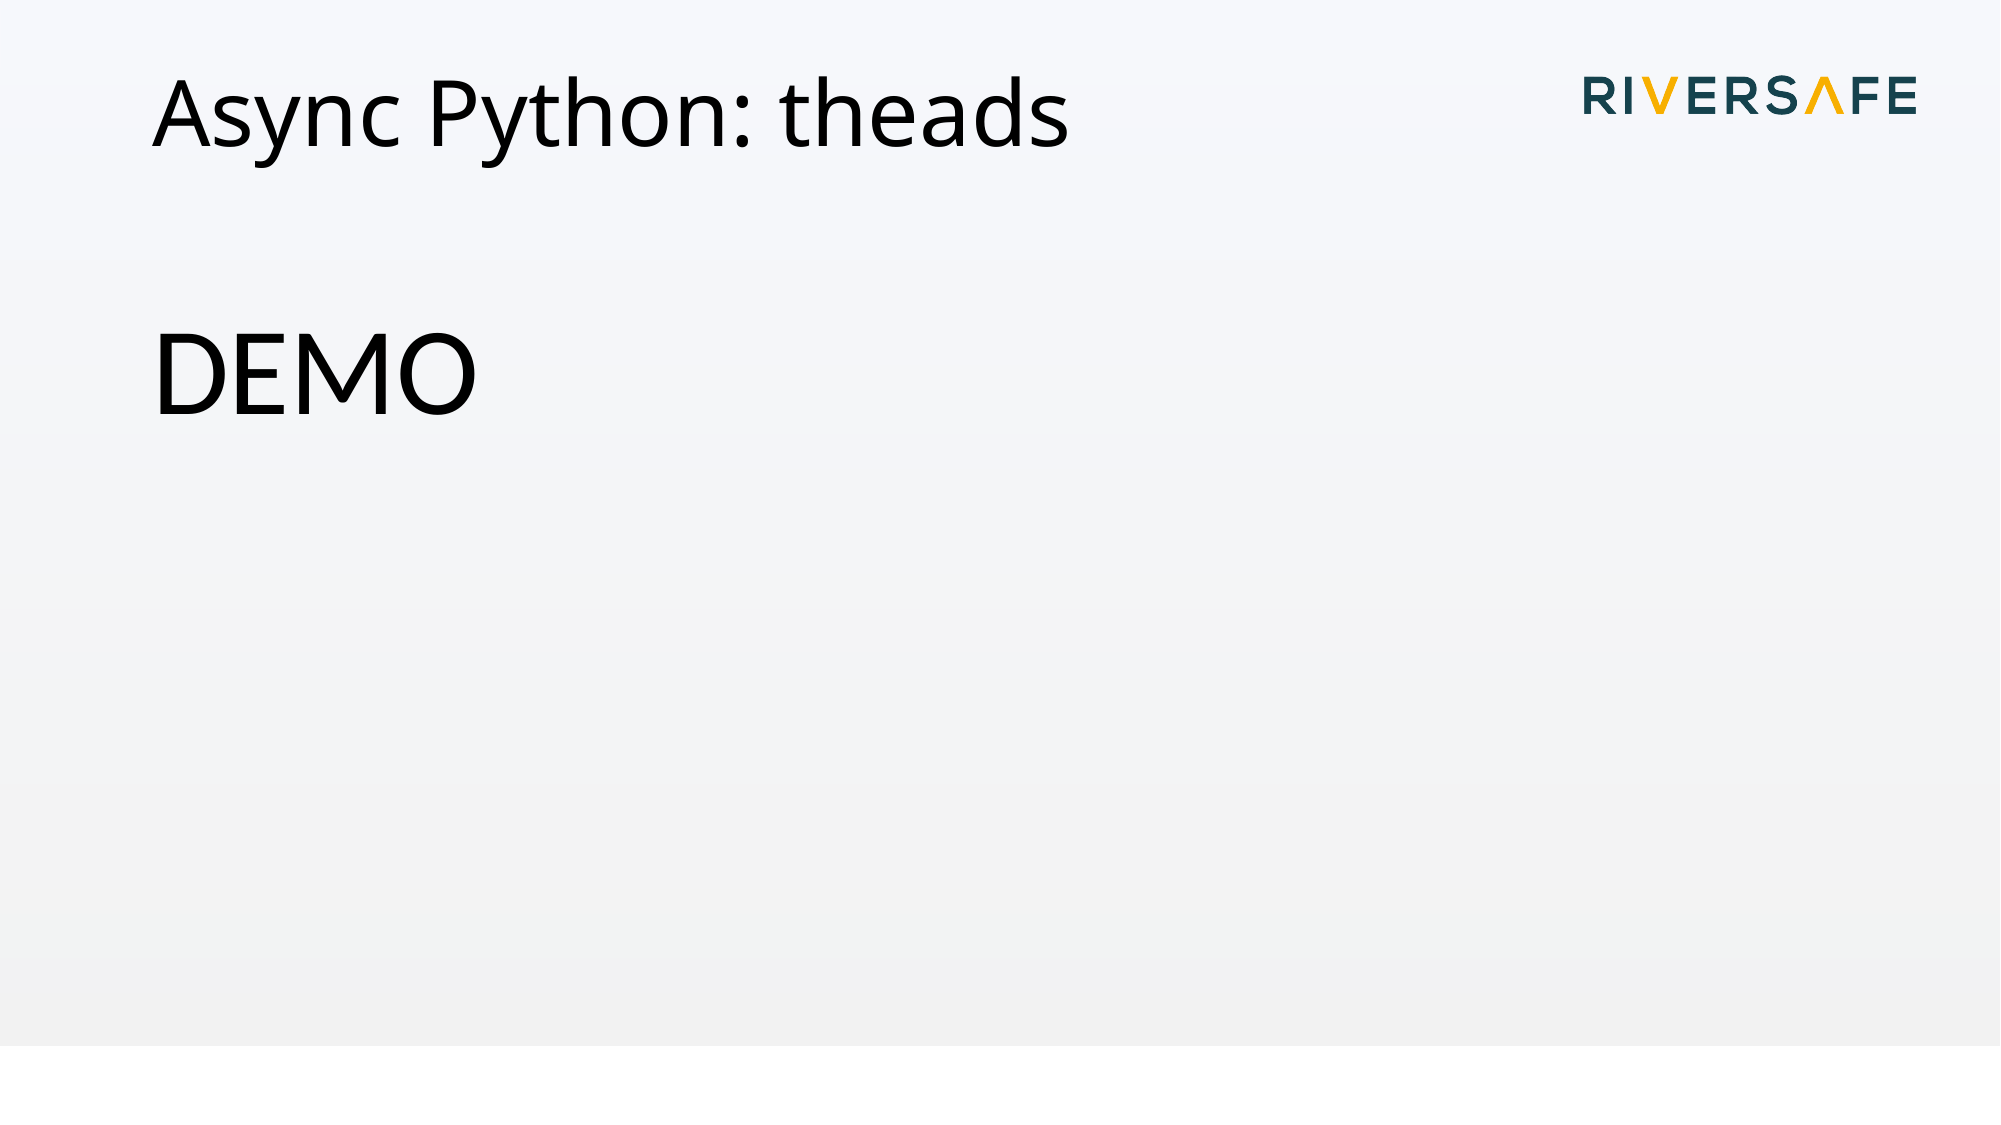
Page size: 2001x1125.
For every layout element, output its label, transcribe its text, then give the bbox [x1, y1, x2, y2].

picture [1863, 75, 1916, 115]
title Async Python: theads [137, 59, 1863, 278]
text_box DEMO [137, 299, 1760, 1027]
